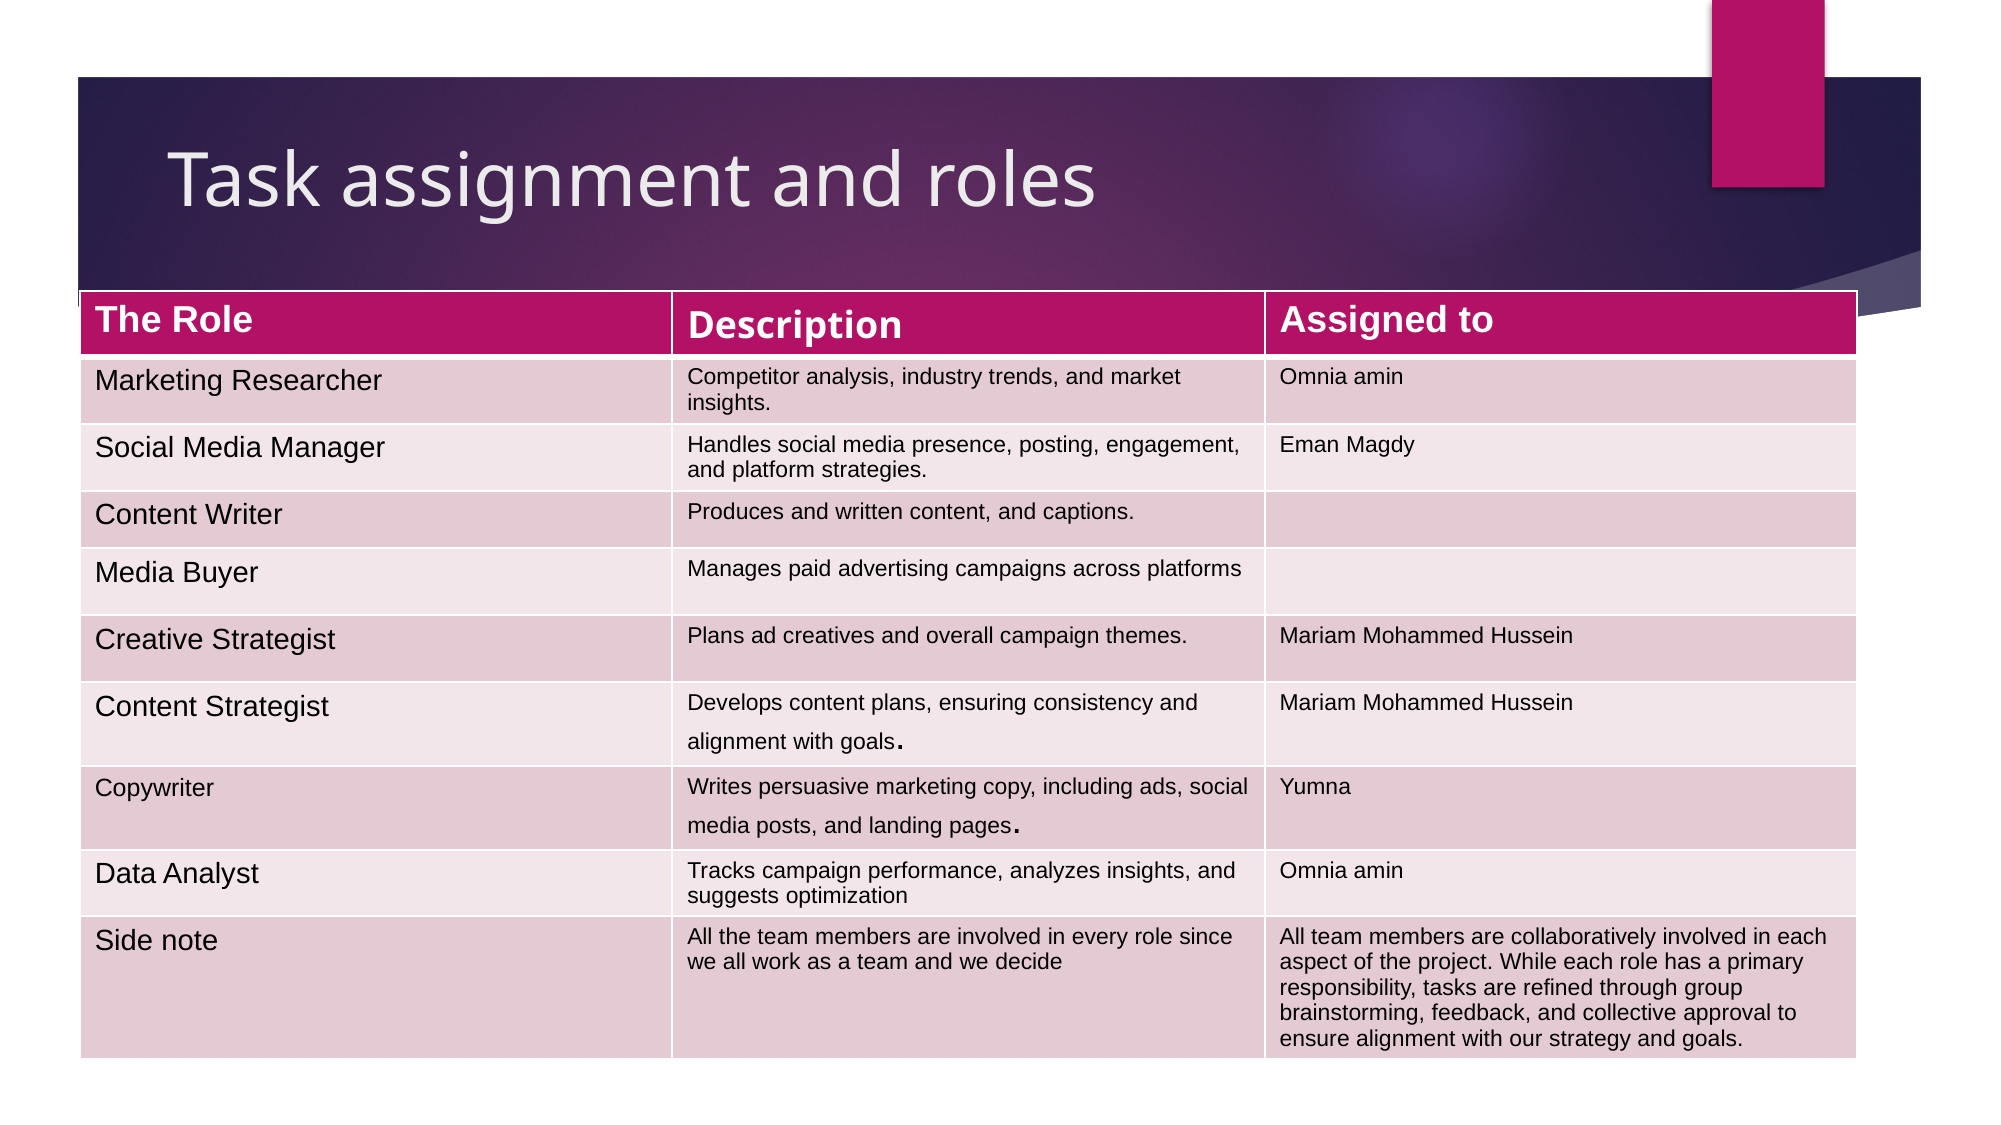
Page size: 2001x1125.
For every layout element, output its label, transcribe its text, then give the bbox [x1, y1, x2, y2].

table_header The Role [81, 292, 671, 354]
table_cell Content Strategist [81, 683, 671, 765]
table_cell Handles social media presence, posting, engagement, and platform strategies. [673, 425, 1264, 490]
table_cell Plans ad creatives and overall campaign themes. [673, 616, 1264, 681]
table_cell Marketing Researcher [81, 360, 671, 423]
table_cell Writes persuasive marketing copy, including ads, social media posts, and landing pages. [673, 767, 1264, 849]
table_cell Mariam Mohammed Hussein [1266, 616, 1856, 681]
table_cell [1266, 549, 1856, 614]
table_header Description [673, 292, 1264, 354]
table_cell [1266, 492, 1856, 547]
table_cell Competitor analysis, industry trends, and market insights. [673, 360, 1264, 423]
table_cell Media Buyer [81, 549, 671, 614]
table_cell Produces and written content, and captions. [673, 492, 1264, 547]
table_cell Omnia amin [1266, 360, 1856, 423]
table_cell All team members are collaboratively involved in each aspect of the project. While each role has a primary responsibility, tasks are refined through group brainstorming, feedback, and collective approval to ensure alignment with our strategy and goals. [1266, 917, 1856, 1058]
title Task assignment and roles [152, 117, 1590, 234]
table_cell Eman Magdy [1266, 425, 1856, 490]
table_cell Yumna [1266, 767, 1856, 849]
table_cell Content Writer [81, 492, 671, 547]
table_header Assigned to [1266, 292, 1856, 354]
table_cell Side note [81, 917, 671, 1058]
table_cell Social Media Manager [81, 425, 671, 490]
table_cell Omnia amin [1266, 851, 1856, 915]
table_cell Data Analyst [81, 851, 671, 915]
table_cell Copywriter [81, 767, 671, 849]
table_cell All the team members are involved in every role since we all work as a team and we decide [673, 917, 1264, 1058]
table_cell Manages paid advertising campaigns across platforms [673, 549, 1264, 614]
picture [79, 78, 1920, 290]
table_cell Develops content plans, ensuring consistency and alignment with goals. [673, 683, 1264, 765]
table_cell Tracks campaign performance, analyzes insights, and suggests optimization [673, 851, 1264, 915]
table_cell Creative Strategist [81, 616, 671, 681]
table_cell Mariam Mohammed Hussein [1266, 683, 1856, 765]
